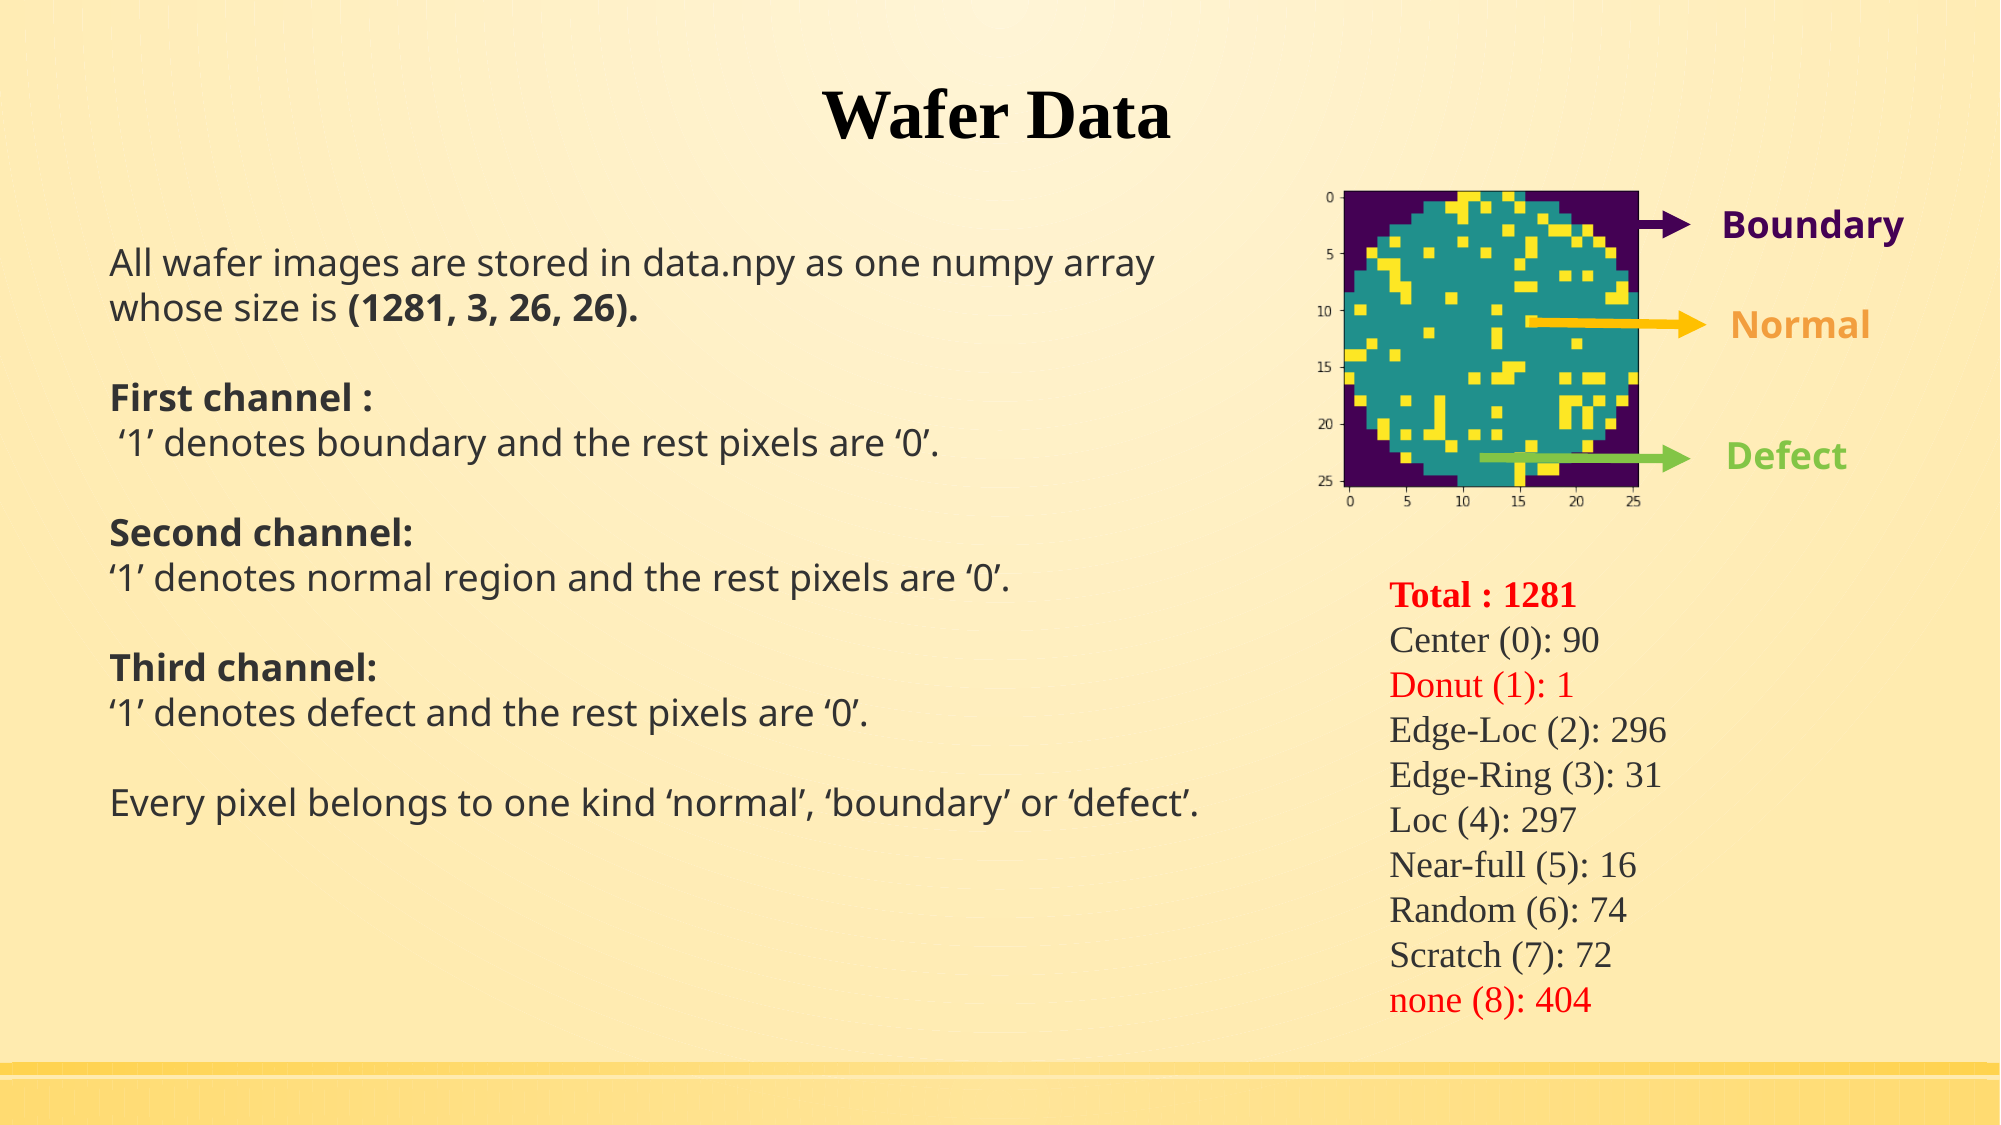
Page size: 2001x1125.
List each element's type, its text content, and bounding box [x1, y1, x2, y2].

picture [1307, 177, 1653, 519]
title Wafer Data [336, 0, 1658, 162]
text_box Boundary [1706, 194, 1934, 254]
text_box Normal [1715, 293, 1943, 353]
text_box Defect [1710, 424, 1938, 485]
text_box All wafer images are stored in data.npy as one numpy array whose size is (1281, 3, 26, 26). First channel : ‘1’ denotes boundary and the rest pixels are ‘0’. Second channel: ‘1’ denotes normal region and the rest pixels are ‘0’. Third channel: ‘1’ denotes defect and the rest pixels are ‘0’. Every pixel belongs to one kind ‘normal’, ‘boundary’ or ‘defect’. [94, 231, 1291, 1057]
text_box Total : 1281 Center (0): 90 Donut (1): 1 Edge-Loc (2): 296 Edge-Ring (3): 31 Loc (4): 297 Near-full (5): 16 Random (6): 74 Scratch (7): 72 none (8): 404 [1374, 562, 1791, 1028]
